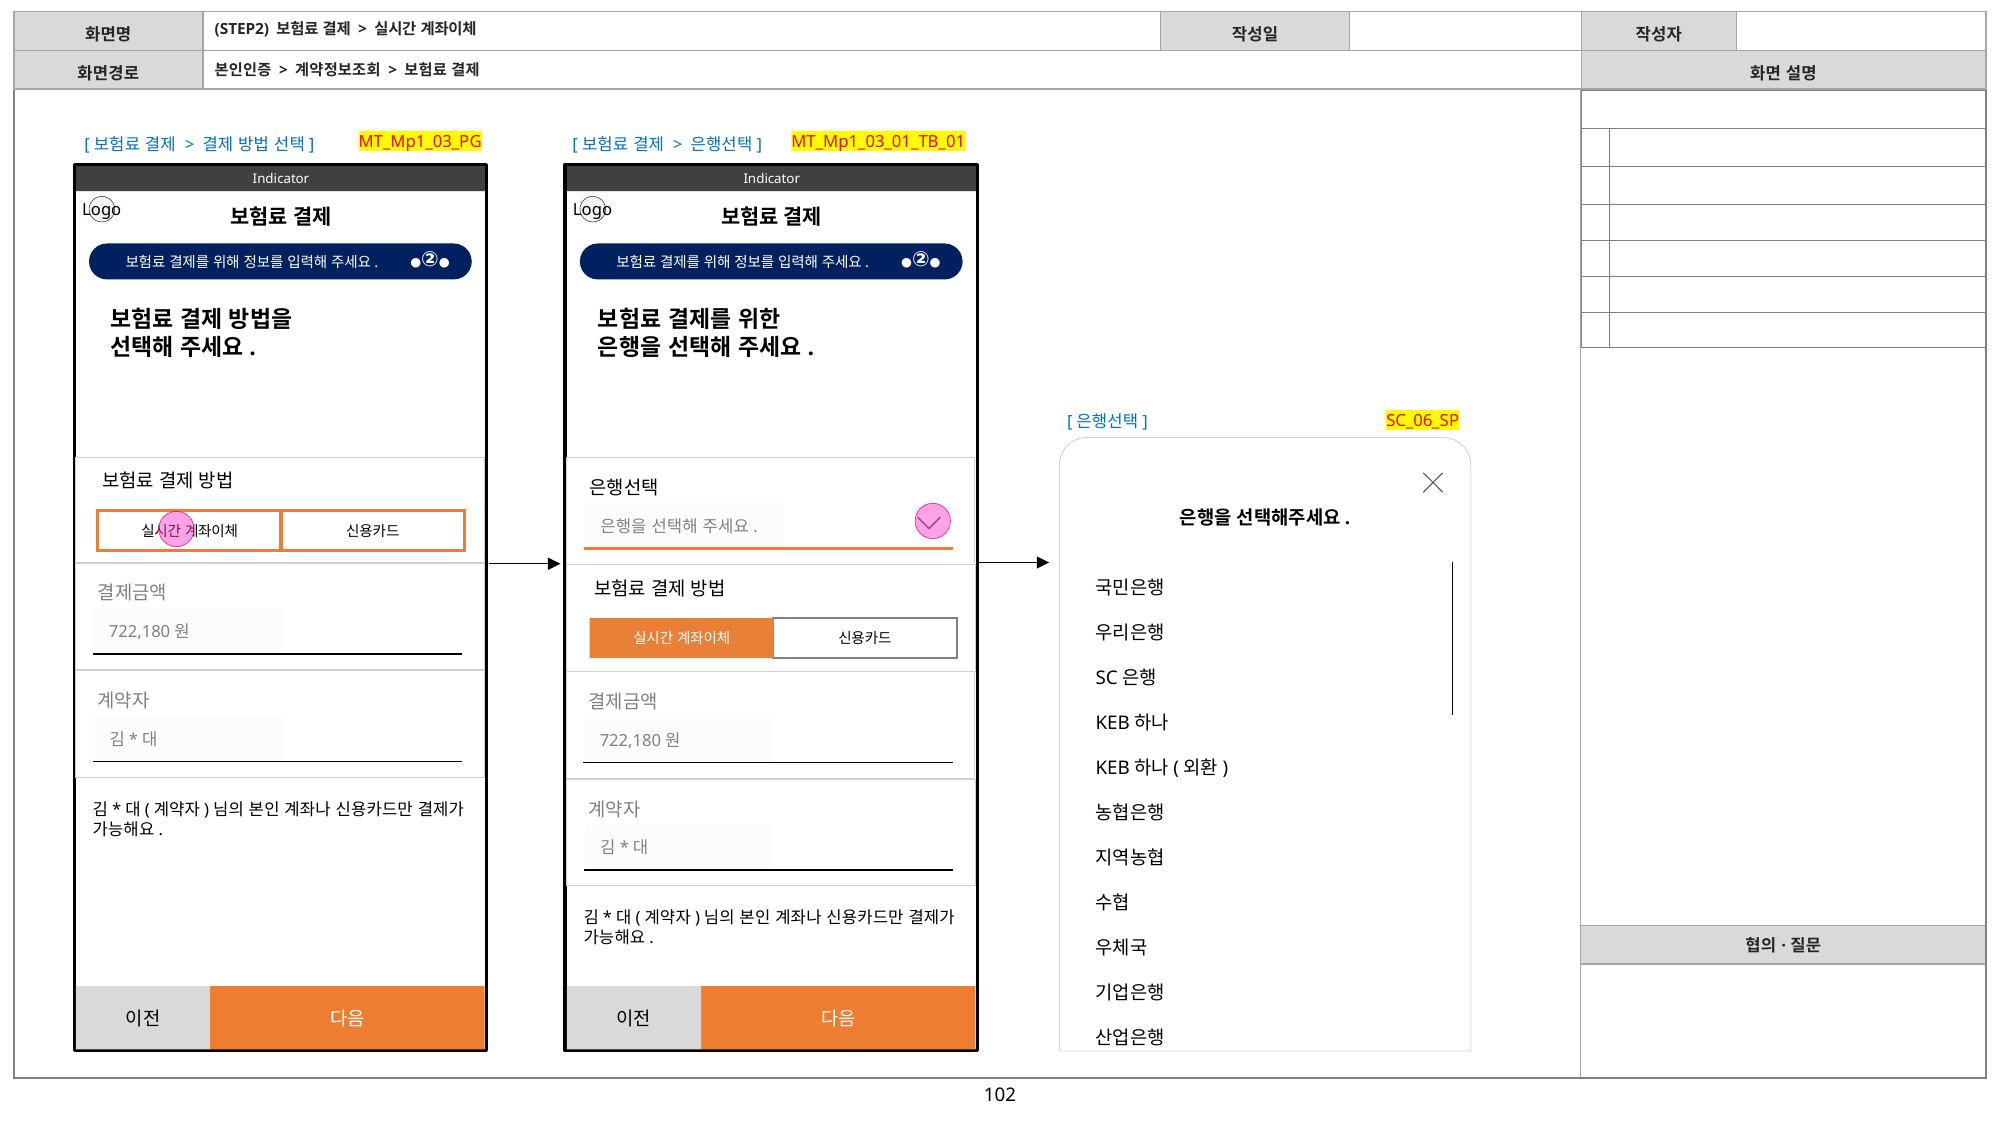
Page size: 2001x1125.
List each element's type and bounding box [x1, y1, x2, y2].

table_cell [1582, 277, 1609, 312]
table_cell [1610, 241, 1985, 276]
table_cell [1610, 167, 1985, 204]
table_cell [1582, 129, 1609, 166]
table_cell [1610, 205, 1985, 240]
table_cell [1610, 129, 1985, 166]
table_cell [1610, 277, 1985, 312]
table_cell [1582, 313, 1609, 347]
text_box [1386, 409, 1460, 430]
table_cell [1610, 313, 1985, 347]
text_box [358, 130, 483, 151]
text_box [84, 133, 315, 154]
text_box [565, 164, 1050, 1051]
text_box [1067, 410, 1148, 431]
table_cell [1582, 241, 1609, 276]
text_box [1059, 437, 1471, 1051]
table_cell [1582, 167, 1609, 204]
list [208, 56, 1567, 85]
table_cell [1582, 205, 1609, 240]
text_box [74, 164, 487, 1051]
table_header [1582, 91, 1985, 128]
text_box [791, 130, 966, 151]
text_box [572, 133, 763, 154]
list [208, 15, 1146, 44]
